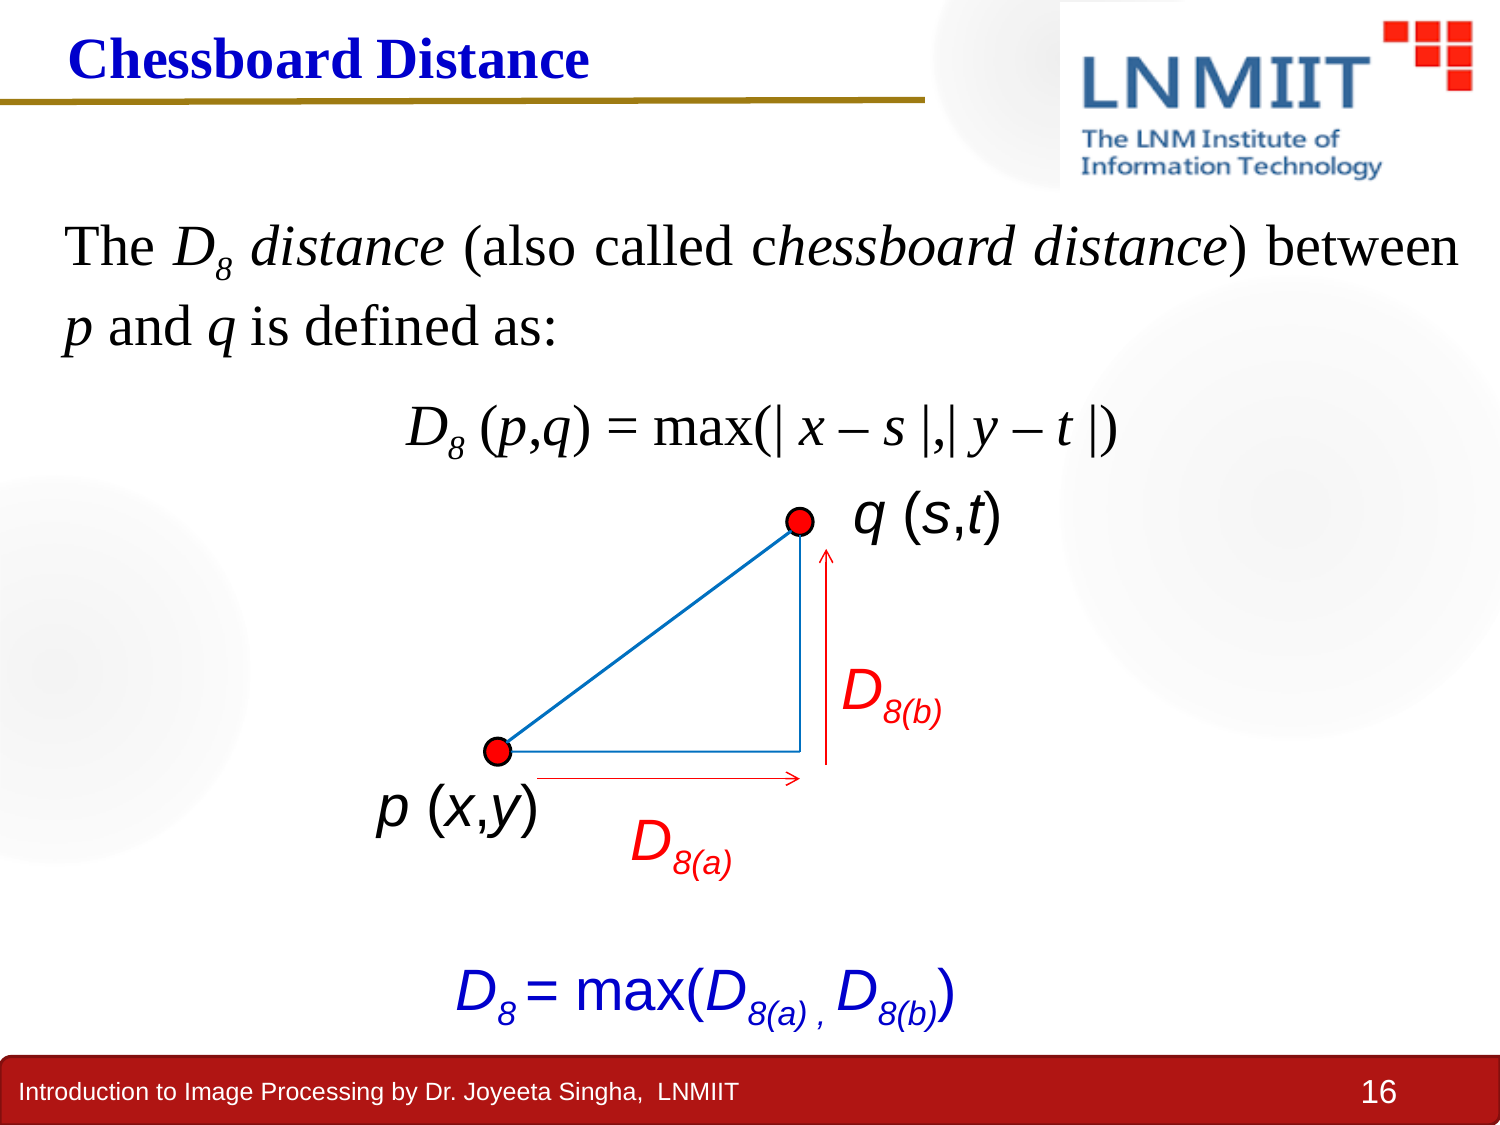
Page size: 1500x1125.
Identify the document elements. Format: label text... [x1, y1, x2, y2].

picture [1060, 2, 1498, 198]
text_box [362, 467, 1134, 1038]
text_box The D8 distance (also called chessboard distance) between p and q is defined as: D8 (p,q) = max(| x – s |,| y – t |) [49, 199, 1475, 474]
text_box Chessboard Distance [52, 12, 606, 98]
